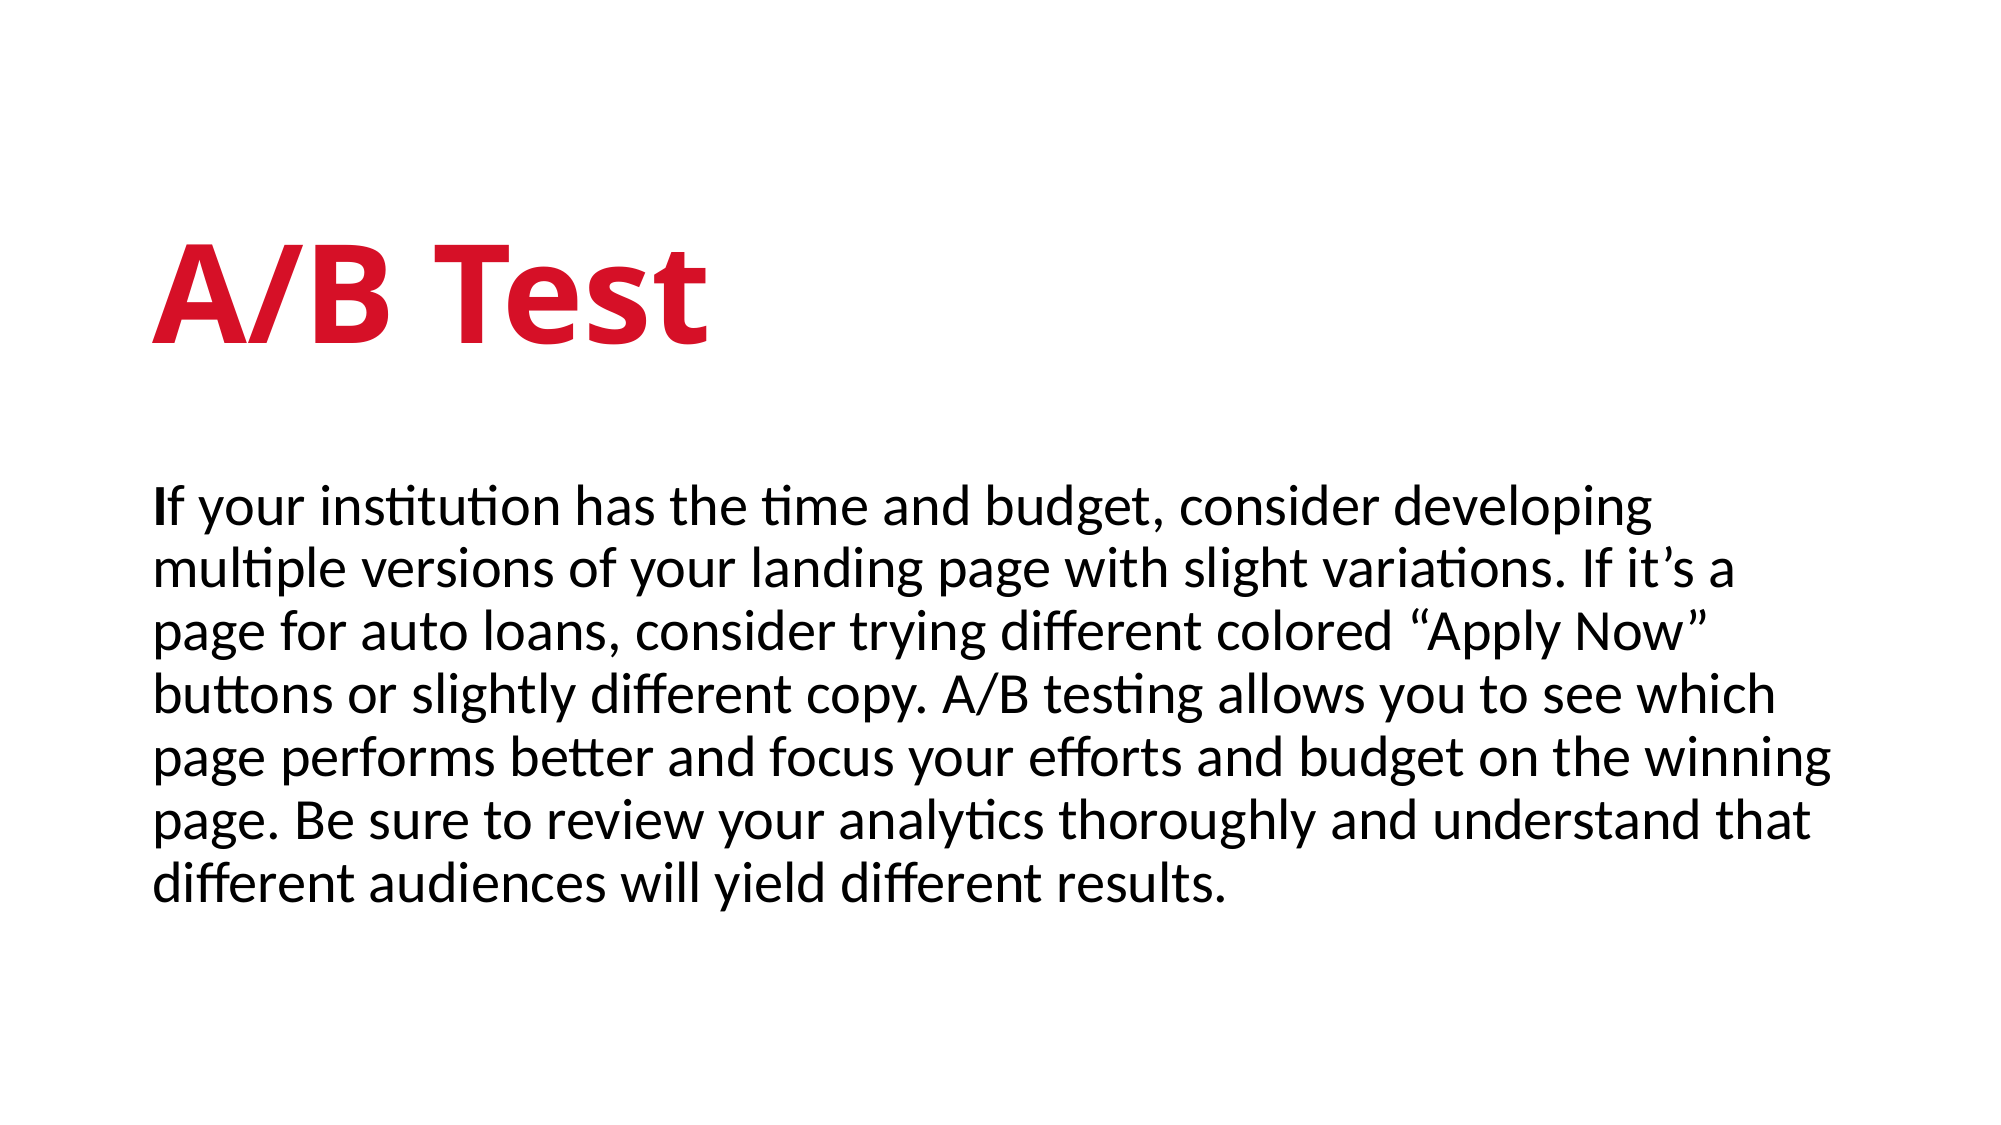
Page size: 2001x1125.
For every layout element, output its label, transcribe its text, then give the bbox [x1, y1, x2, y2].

list If your institution has the time and budget, consider developing multiple versions of your landing page with slight variations. If it’s a page for auto loans, consider trying different colored “Apply Now” buttons or slightly different copy. A/B testing allows you to see which page performs better and focus your efforts and budget on the winning page. Be sure to review your analytics thoroughly and understand that different audiences will yield different results. [137, 467, 1863, 936]
title A/B Test [137, 227, 1863, 371]
